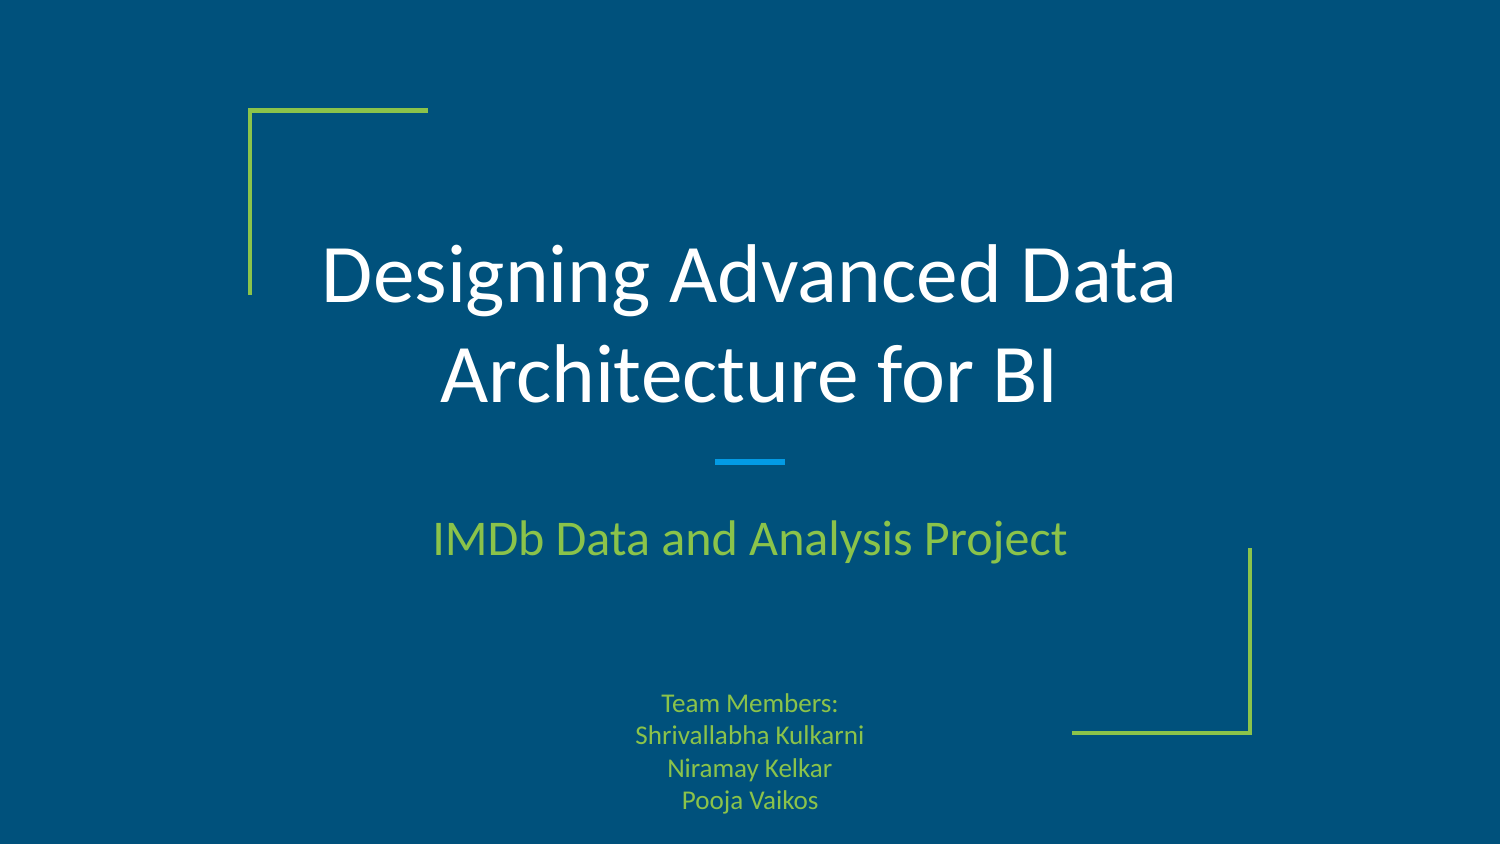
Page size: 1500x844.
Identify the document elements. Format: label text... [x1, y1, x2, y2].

subtitle IMDb Data and Analysis Project Team Members: Shrivallabha Kulkarni Niramay Kelkar Pooja Vaikos [275, 490, 1225, 844]
title Designing Advanced Data Architecture for BI [275, 195, 1225, 435]
